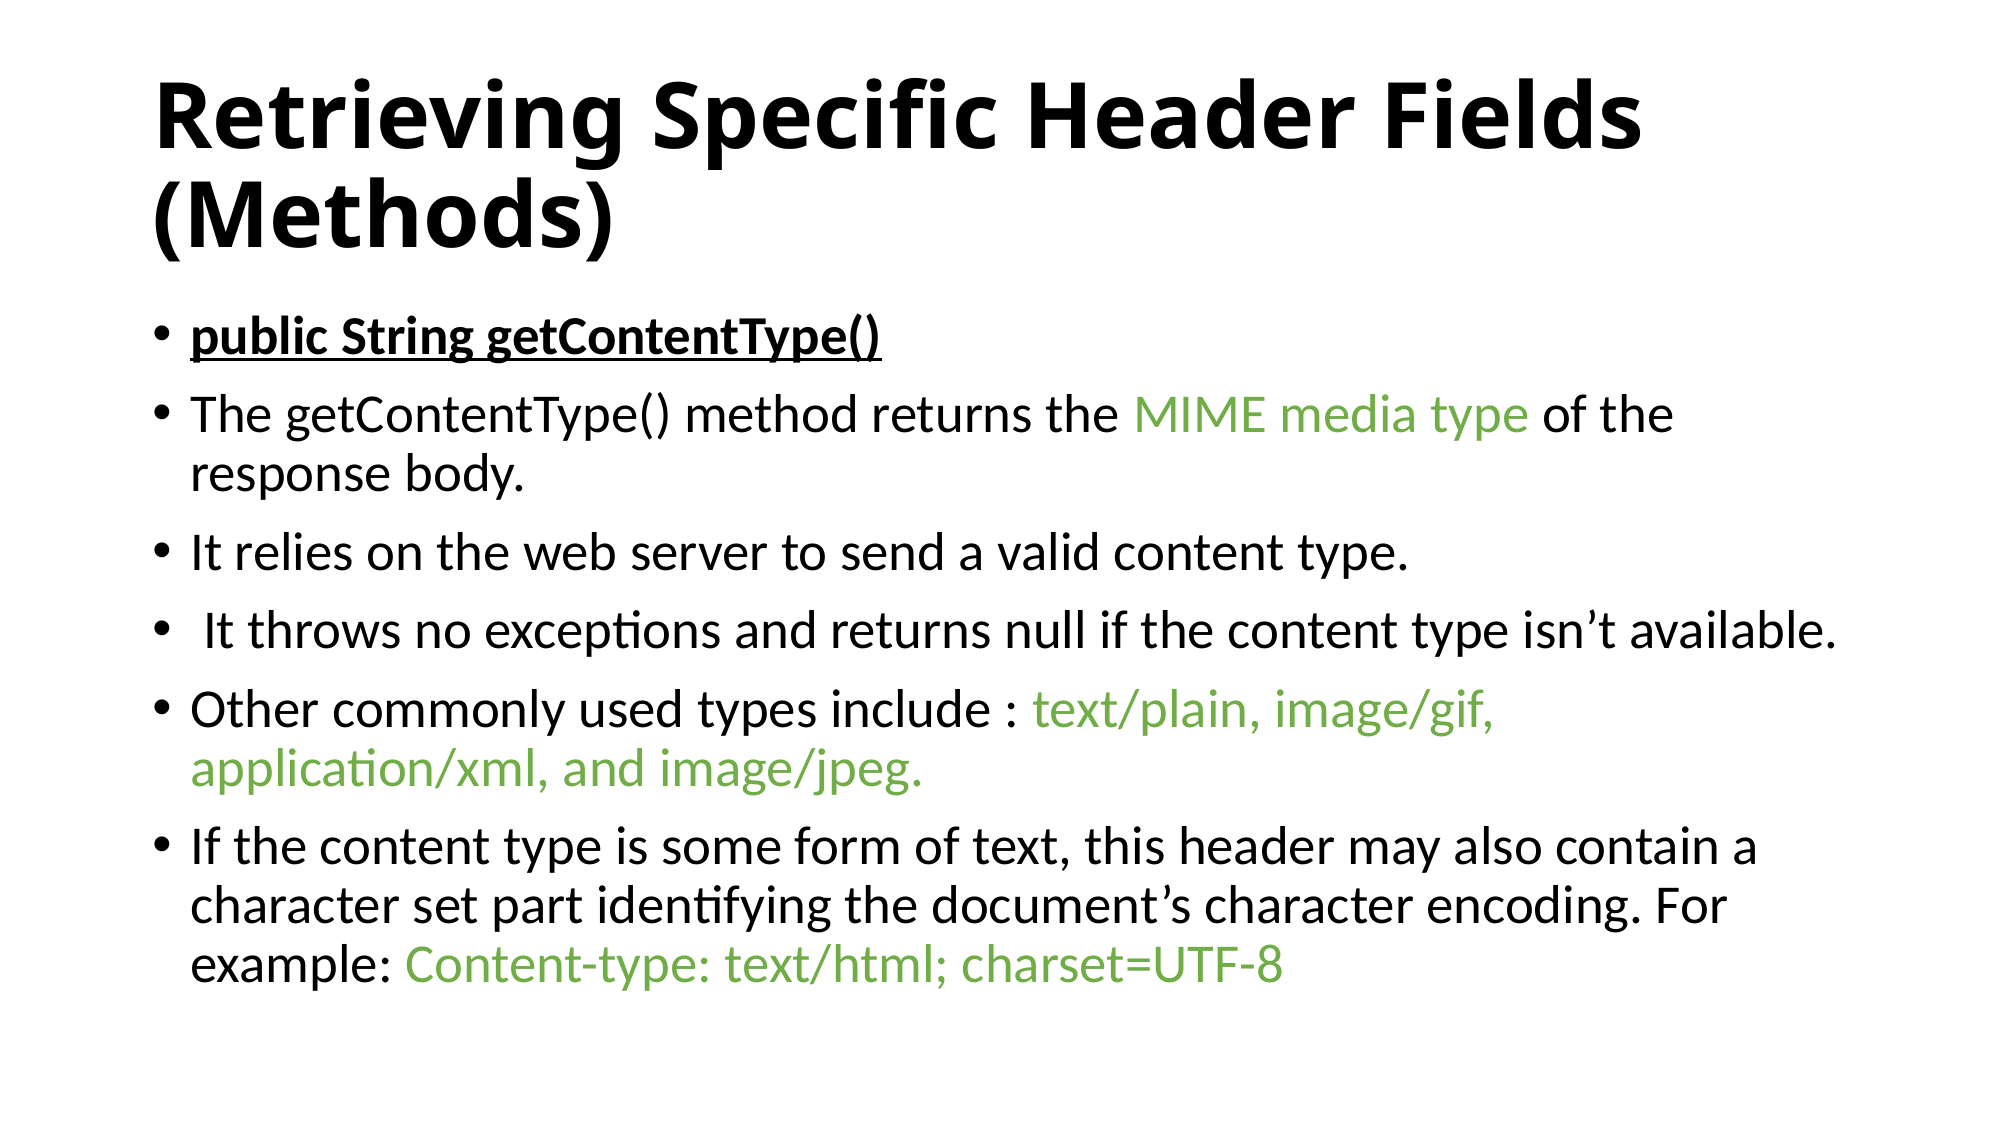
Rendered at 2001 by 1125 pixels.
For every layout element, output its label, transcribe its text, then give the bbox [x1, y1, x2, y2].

list public String getContentType() The getContentType() method returns the MIME media type of the response body. It relies on the web server to send a valid content type. It throws no exceptions and returns null if the content type isn’t available. Other commonly used types include : text/plain, image/gif, application/xml, and image/jpeg. If the content type is some form of text, this header may also contain a character set part identifying the document’s character encoding. For example: Content-type: text/html; charset=UTF-8 [137, 299, 1863, 1014]
title Retrieving Specific Header Fields (Methods) [137, 59, 1863, 278]
